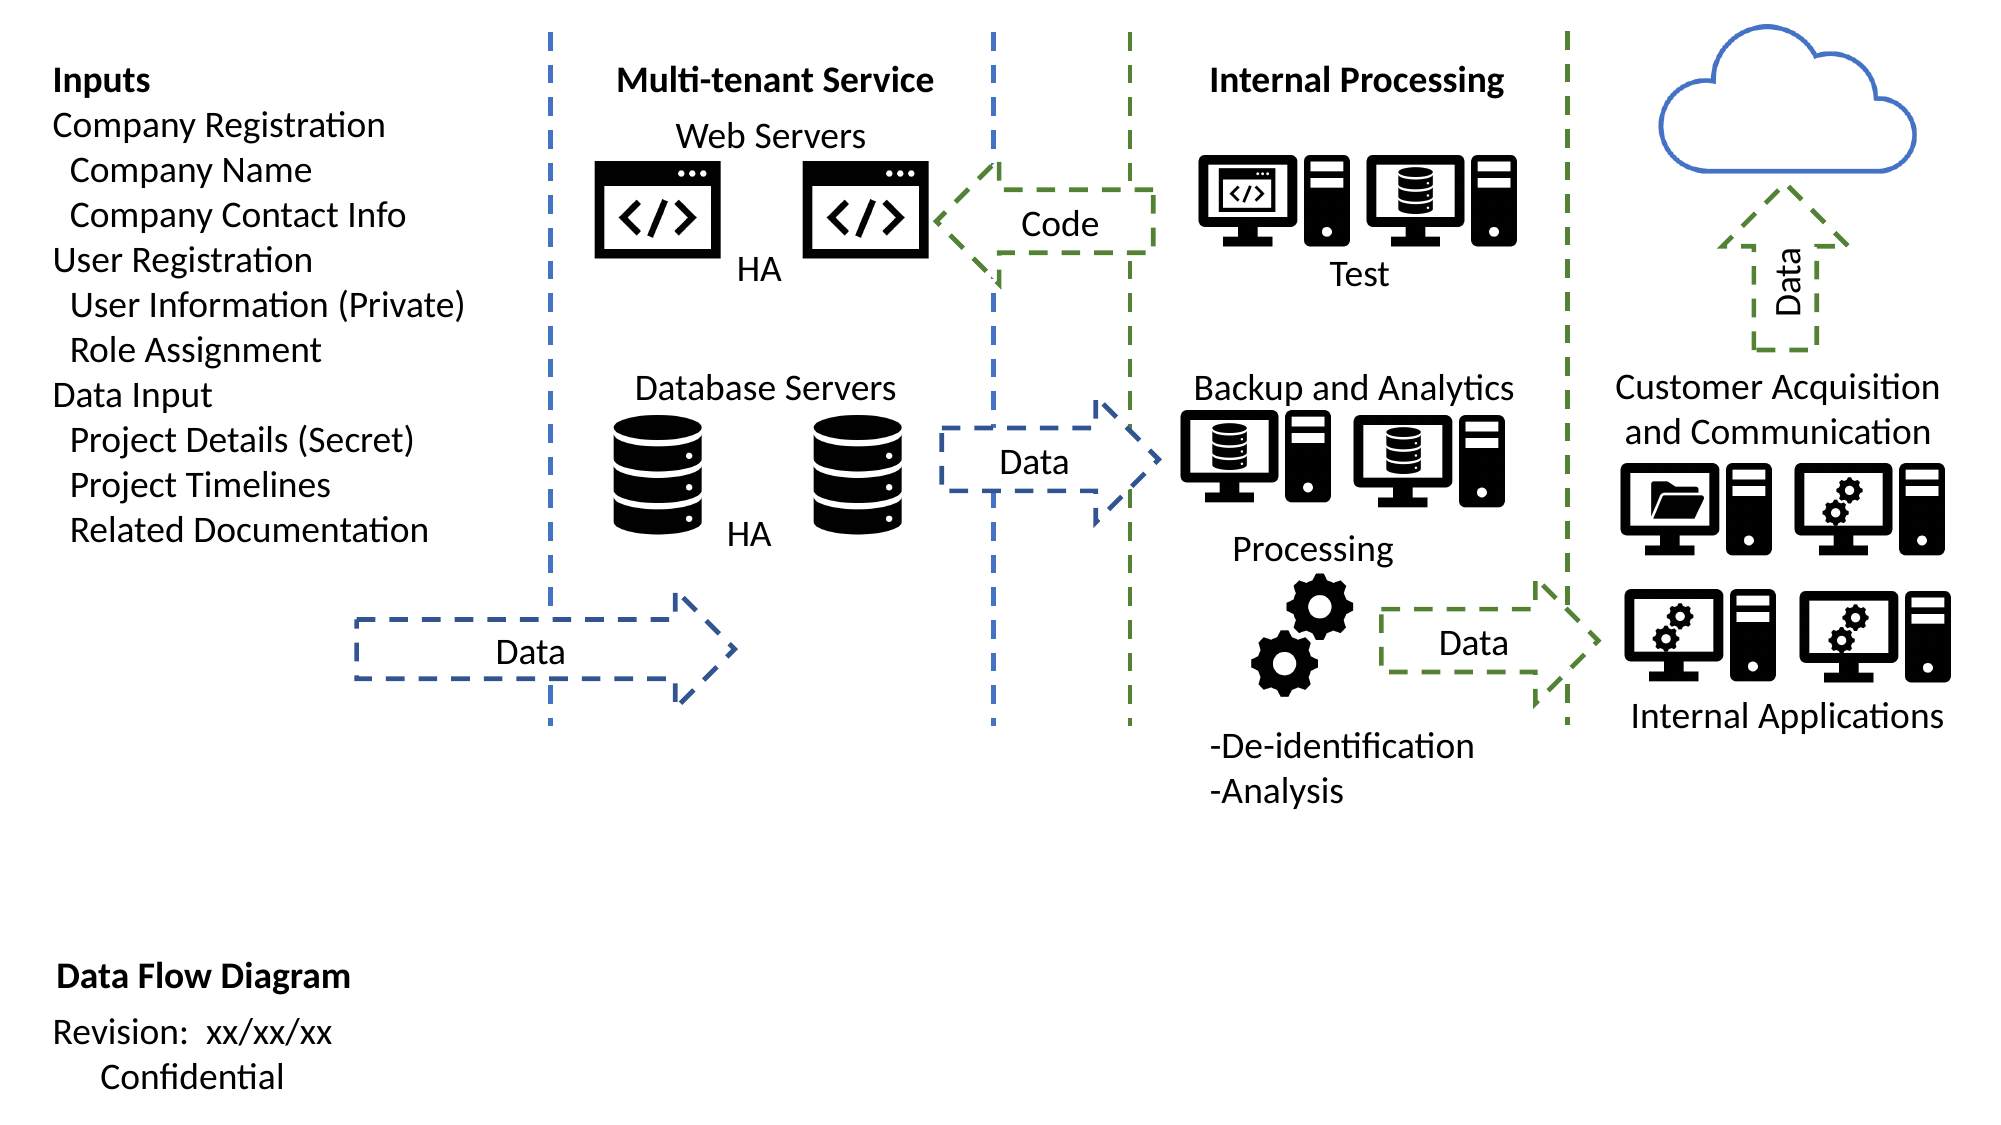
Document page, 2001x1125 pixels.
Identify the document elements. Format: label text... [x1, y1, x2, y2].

text_box Data [1131, 430, 1157, 488]
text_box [1157, 356, 1551, 540]
text_box Data [1719, 243, 1849, 352]
text_box Data [551, 587, 735, 709]
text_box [1363, 122, 1520, 279]
text_box Test [1197, 242, 1522, 302]
text_box Inputs Company Registration Company Name Company Contact Info User Registration User Information (Private) Role Assignment Data Input Project Details (Secret) Project Timelines Related Documentation [37, 47, 555, 738]
text_box Internal Processing [1194, 47, 1563, 108]
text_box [1791, 430, 1948, 588]
picture [1226, 559, 1377, 710]
text_box Code [941, 163, 993, 280]
text_box Data [1380, 577, 1567, 706]
text_box Processing [1151, 517, 1476, 577]
text_box Code [994, 158, 1130, 287]
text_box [1195, 122, 1353, 279]
text_box Multi-tenant Service [601, 47, 970, 108]
text_box Data [941, 426, 993, 492]
text_box Internal Applications [1591, 683, 1984, 743]
text_box Data [1568, 609, 1599, 671]
text_box Revision: xx/xx/xx Confidential [30, 1000, 355, 1105]
picture [1643, 0, 1932, 243]
text_box -De-identification -Analysis [1195, 713, 1519, 819]
picture [1617, 430, 1775, 588]
text_box Data [994, 396, 1130, 525]
text_box Code [1131, 188, 1155, 254]
text_box Data Flow Diagram [37, 943, 370, 1004]
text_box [1621, 556, 1779, 714]
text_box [1796, 558, 1954, 715]
text_box Data [355, 618, 550, 680]
text_box Customer Acquisition and Communication [1572, 354, 1984, 460]
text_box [582, 103, 941, 563]
